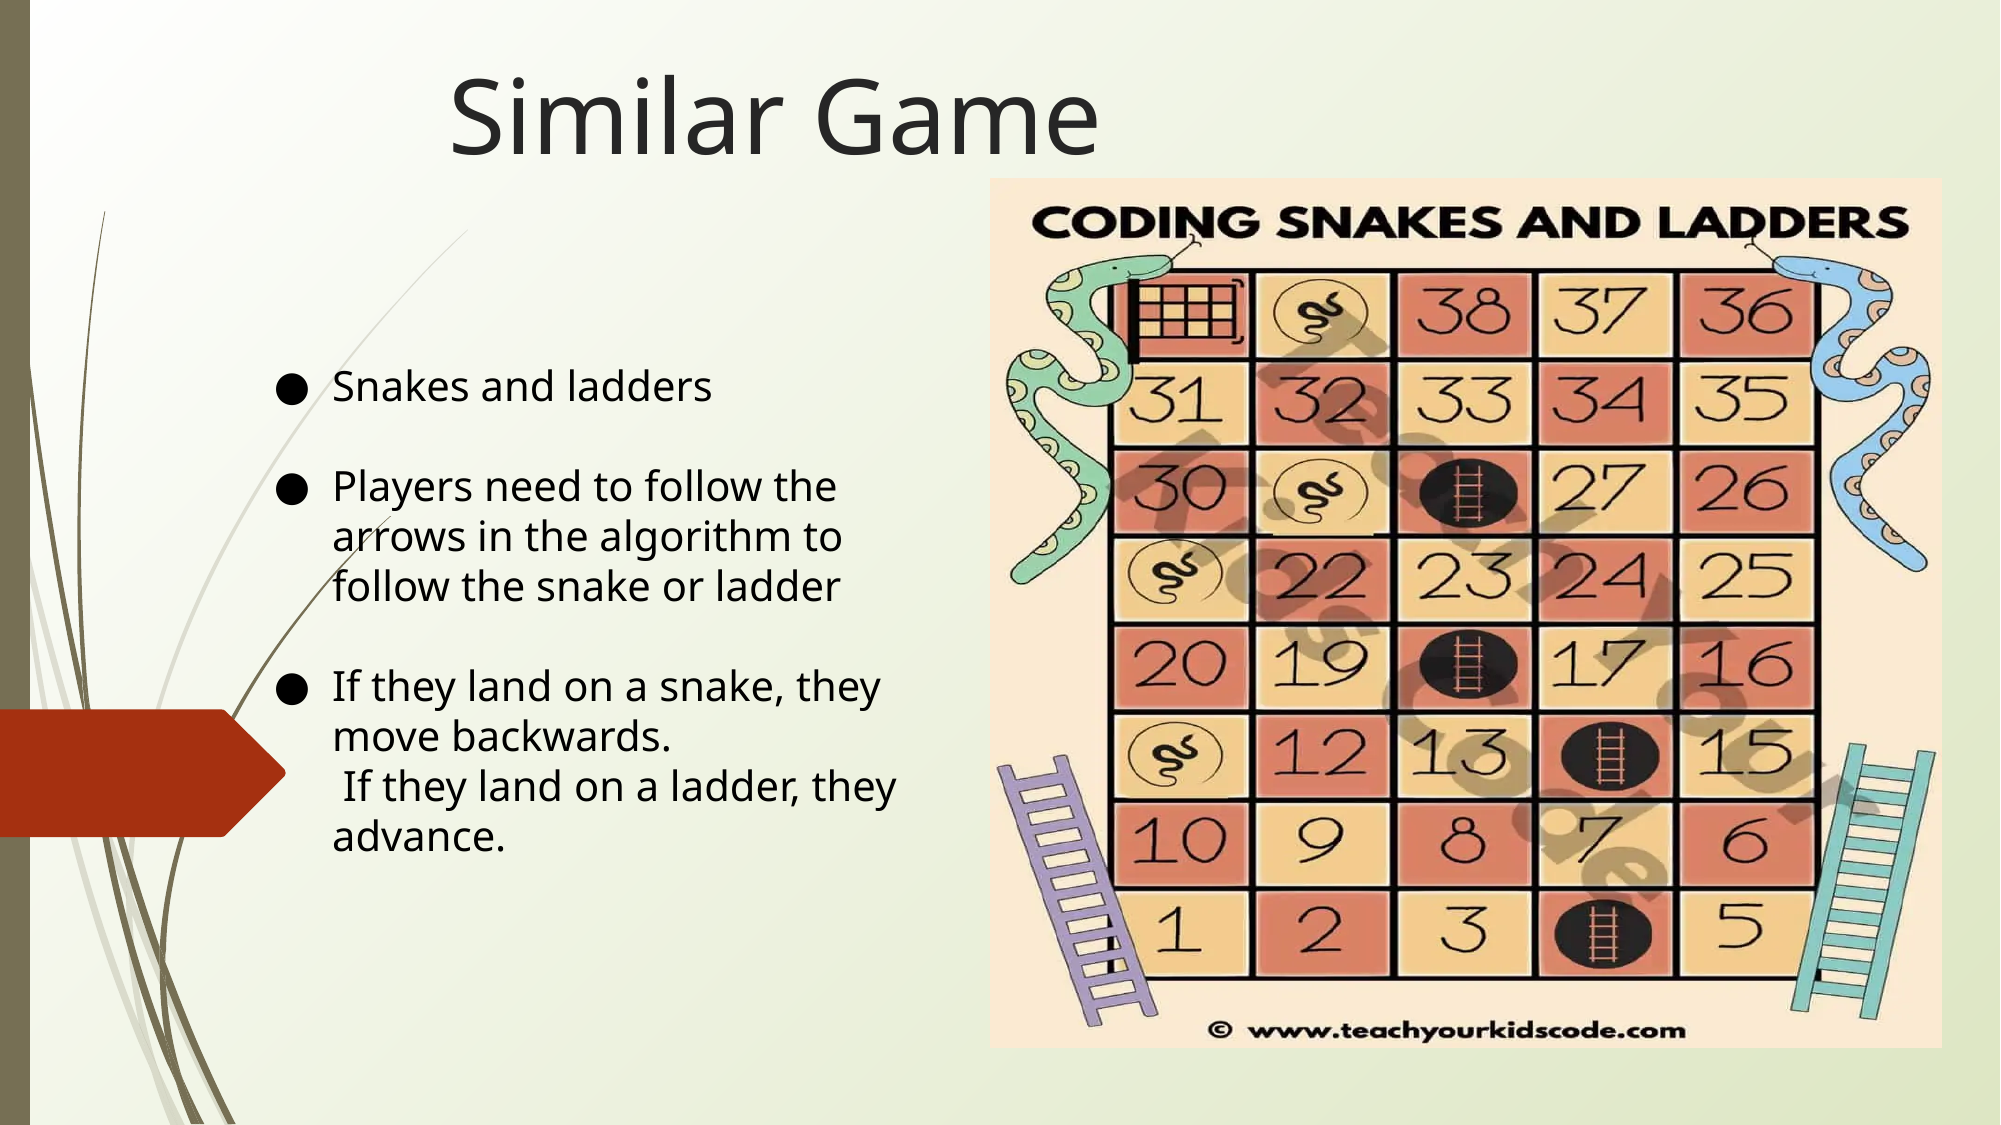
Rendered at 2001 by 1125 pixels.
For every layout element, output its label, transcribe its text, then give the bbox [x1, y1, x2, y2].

title Similar Game [433, 0, 2000, 183]
text_box Snakes and ladders Players need to follow the arrows in the algorithm to follow the snake or ladder If they land on a snake, they move backwards. If they land on a ladder, they advance. [242, 294, 948, 875]
picture [990, 178, 1943, 1048]
